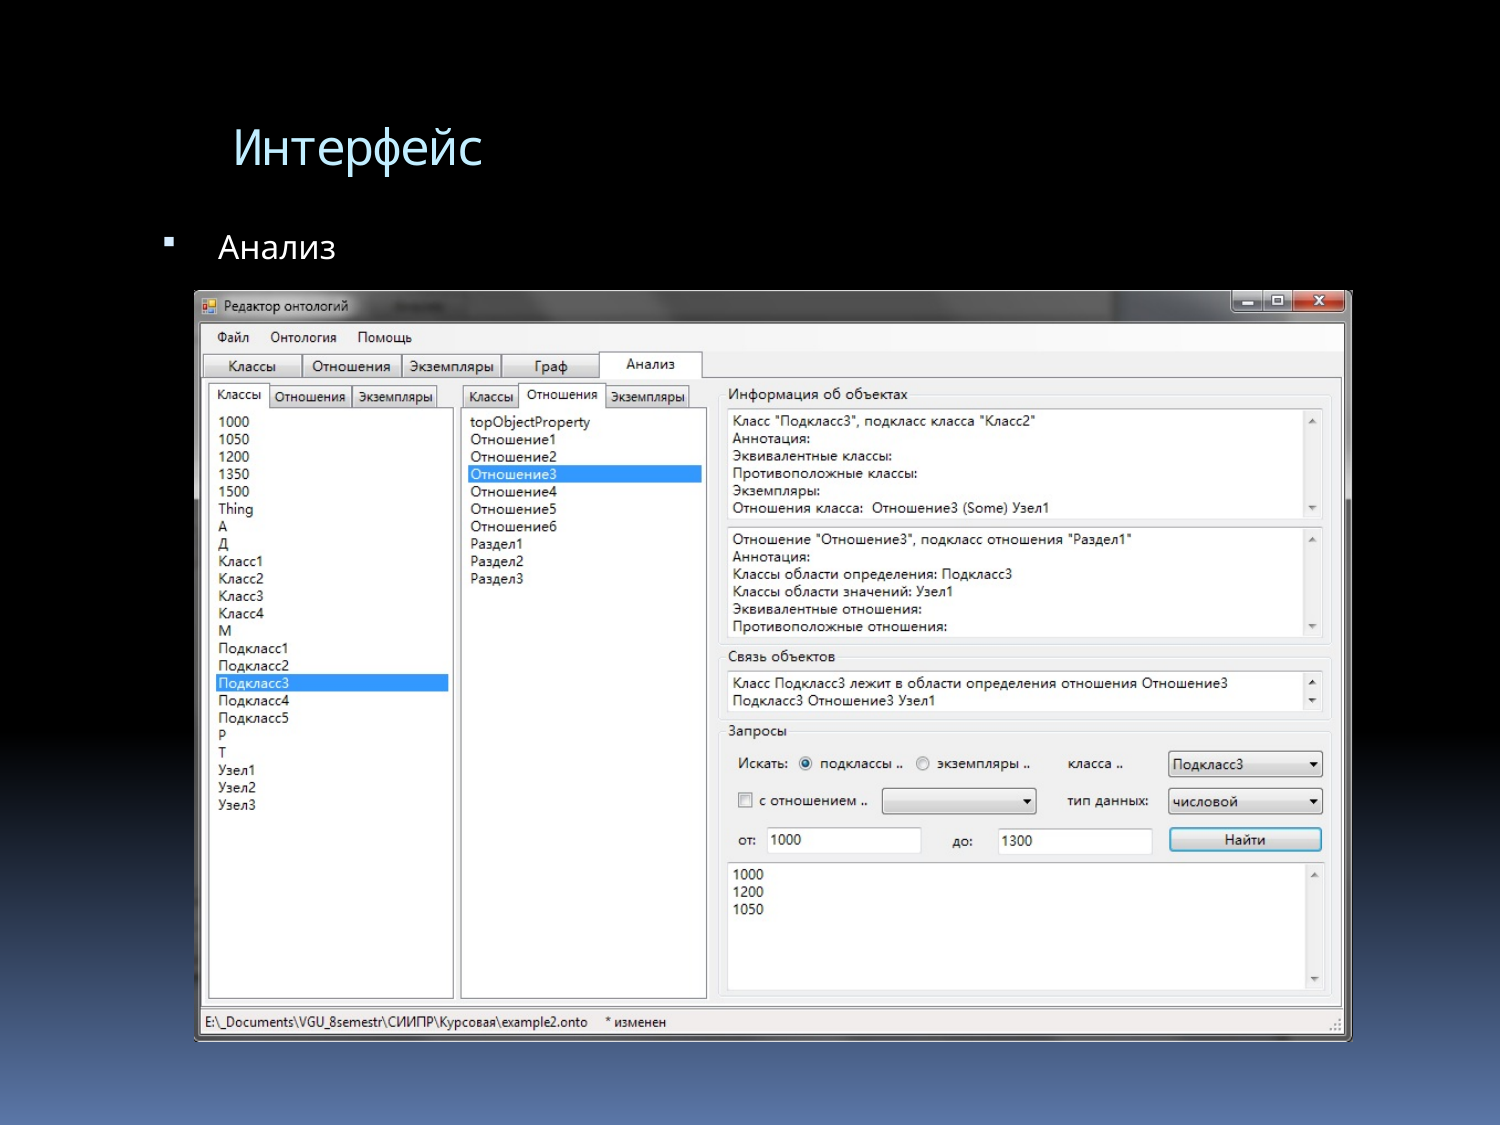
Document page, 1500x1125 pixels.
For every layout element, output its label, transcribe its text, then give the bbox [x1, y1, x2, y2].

list Анализ [135, 218, 1411, 1042]
picture [193, 290, 1353, 1042]
title Интерфейс [218, 107, 1425, 220]
